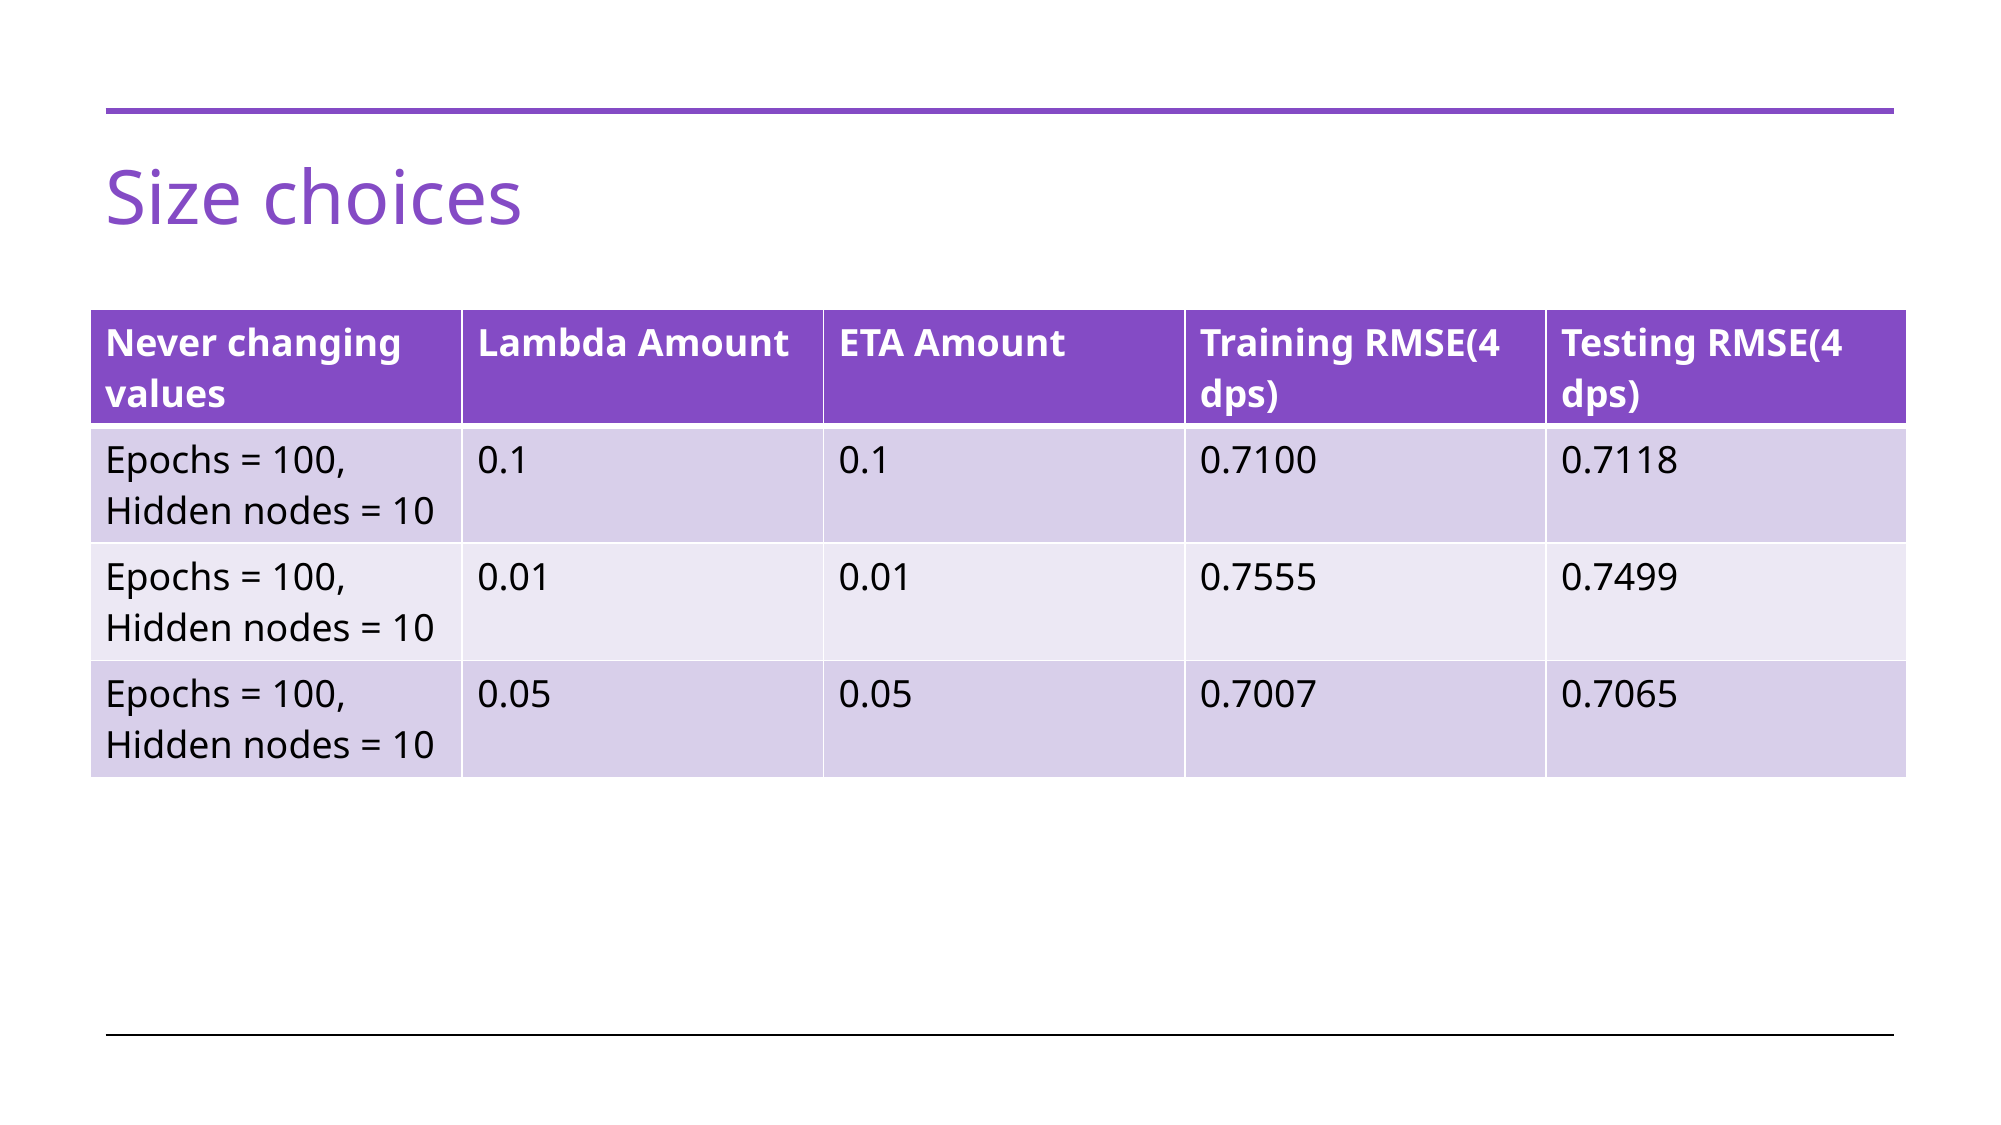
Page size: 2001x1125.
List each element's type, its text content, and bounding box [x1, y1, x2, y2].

table_cell 0.7065 [1547, 661, 1906, 777]
table_header ETA Amount [824, 310, 1184, 423]
table_header Testing RMSE(4 dps) [1547, 310, 1906, 423]
table_cell 0.7100 [1186, 429, 1545, 542]
table_header Lambda Amount [463, 310, 823, 423]
title Size choices [90, 156, 1894, 308]
table_cell 0.7118 [1547, 429, 1906, 542]
table_cell 0.05 [824, 661, 1184, 777]
table_cell 0.7007 [1186, 661, 1545, 777]
table_cell 0.05 [463, 661, 823, 777]
table_cell Epochs = 100, Hidden nodes = 10 [91, 429, 461, 542]
table_cell 0.01 [463, 544, 823, 660]
table_cell Epochs = 100, Hidden nodes = 10 [91, 661, 461, 777]
table_cell 0.1 [463, 429, 823, 542]
table_cell 0.7499 [1547, 544, 1906, 660]
table_cell 0.7555 [1186, 544, 1545, 660]
table_cell 0.01 [824, 544, 1184, 660]
table_cell 0.1 [824, 429, 1184, 542]
table_header Never changing values [91, 310, 461, 423]
table_header Training RMSE(4 dps) [1186, 310, 1545, 423]
table_cell Epochs = 100, Hidden nodes = 10 [91, 544, 461, 660]
